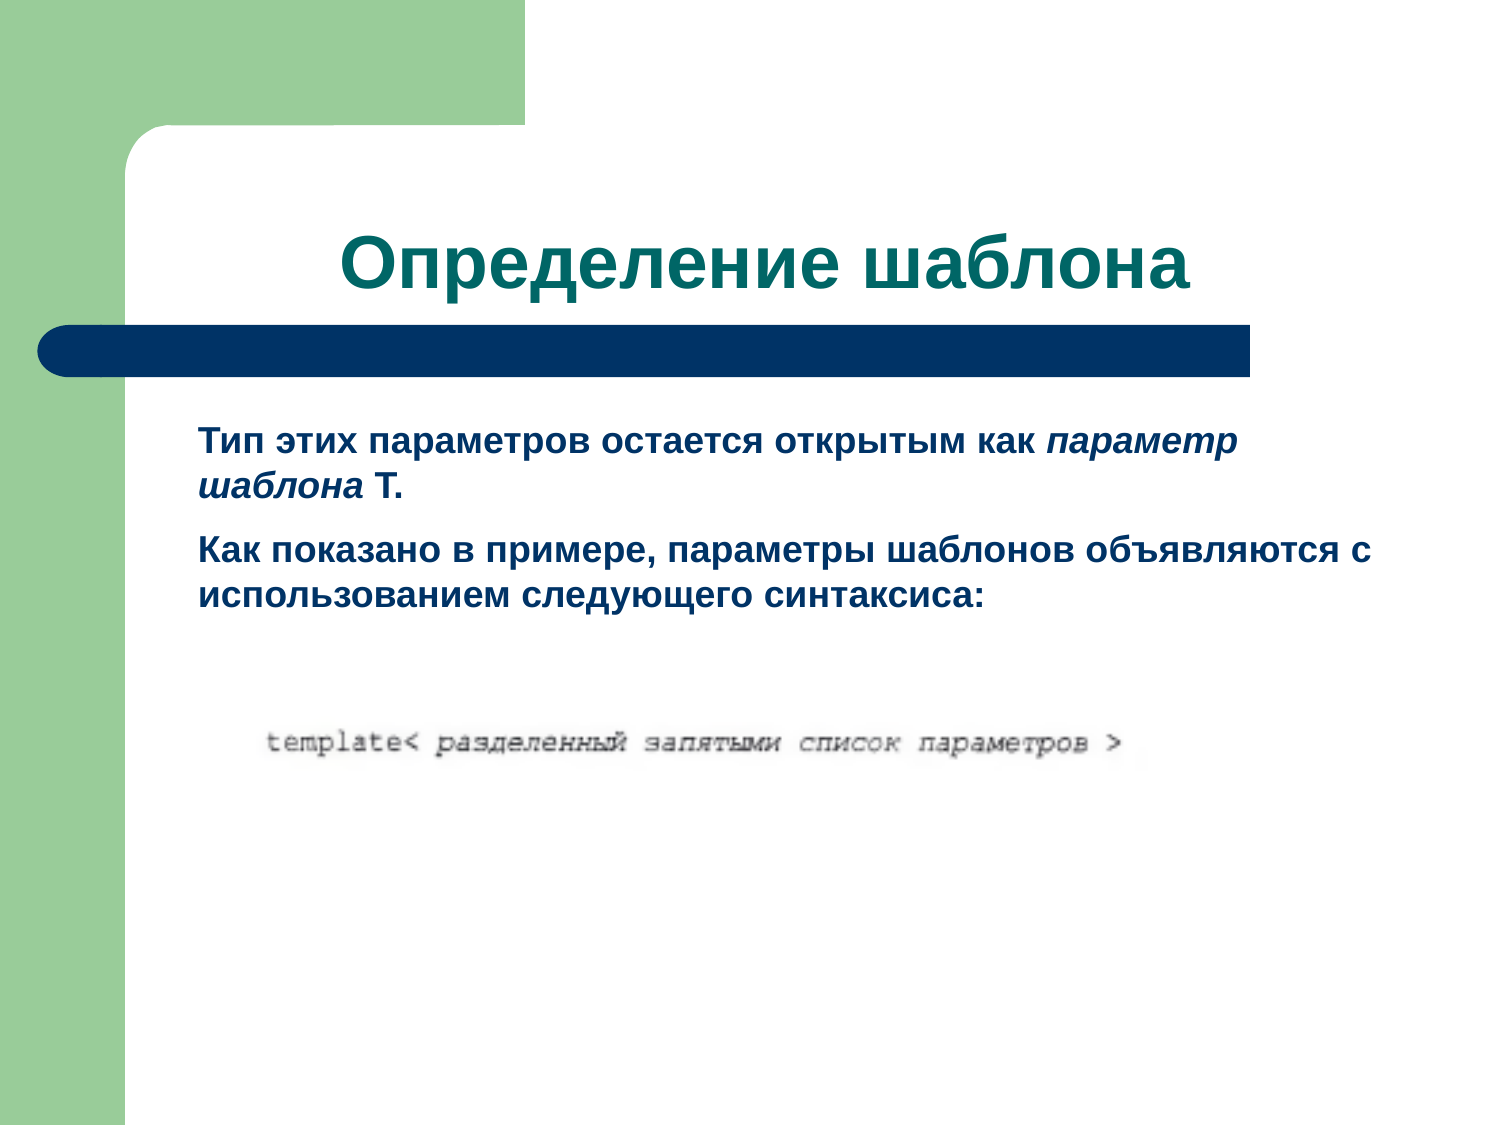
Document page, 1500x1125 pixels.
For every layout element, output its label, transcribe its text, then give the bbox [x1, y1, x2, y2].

picture [253, 715, 1148, 771]
title Определение шаблона [125, 125, 1425, 313]
text_box Тип этих параметров остается открытым как параметр шаблона Т. Как показано в примере, параметры шаблонов объявляются с использованием следующего синтаксиса: [183, 408, 1400, 957]
